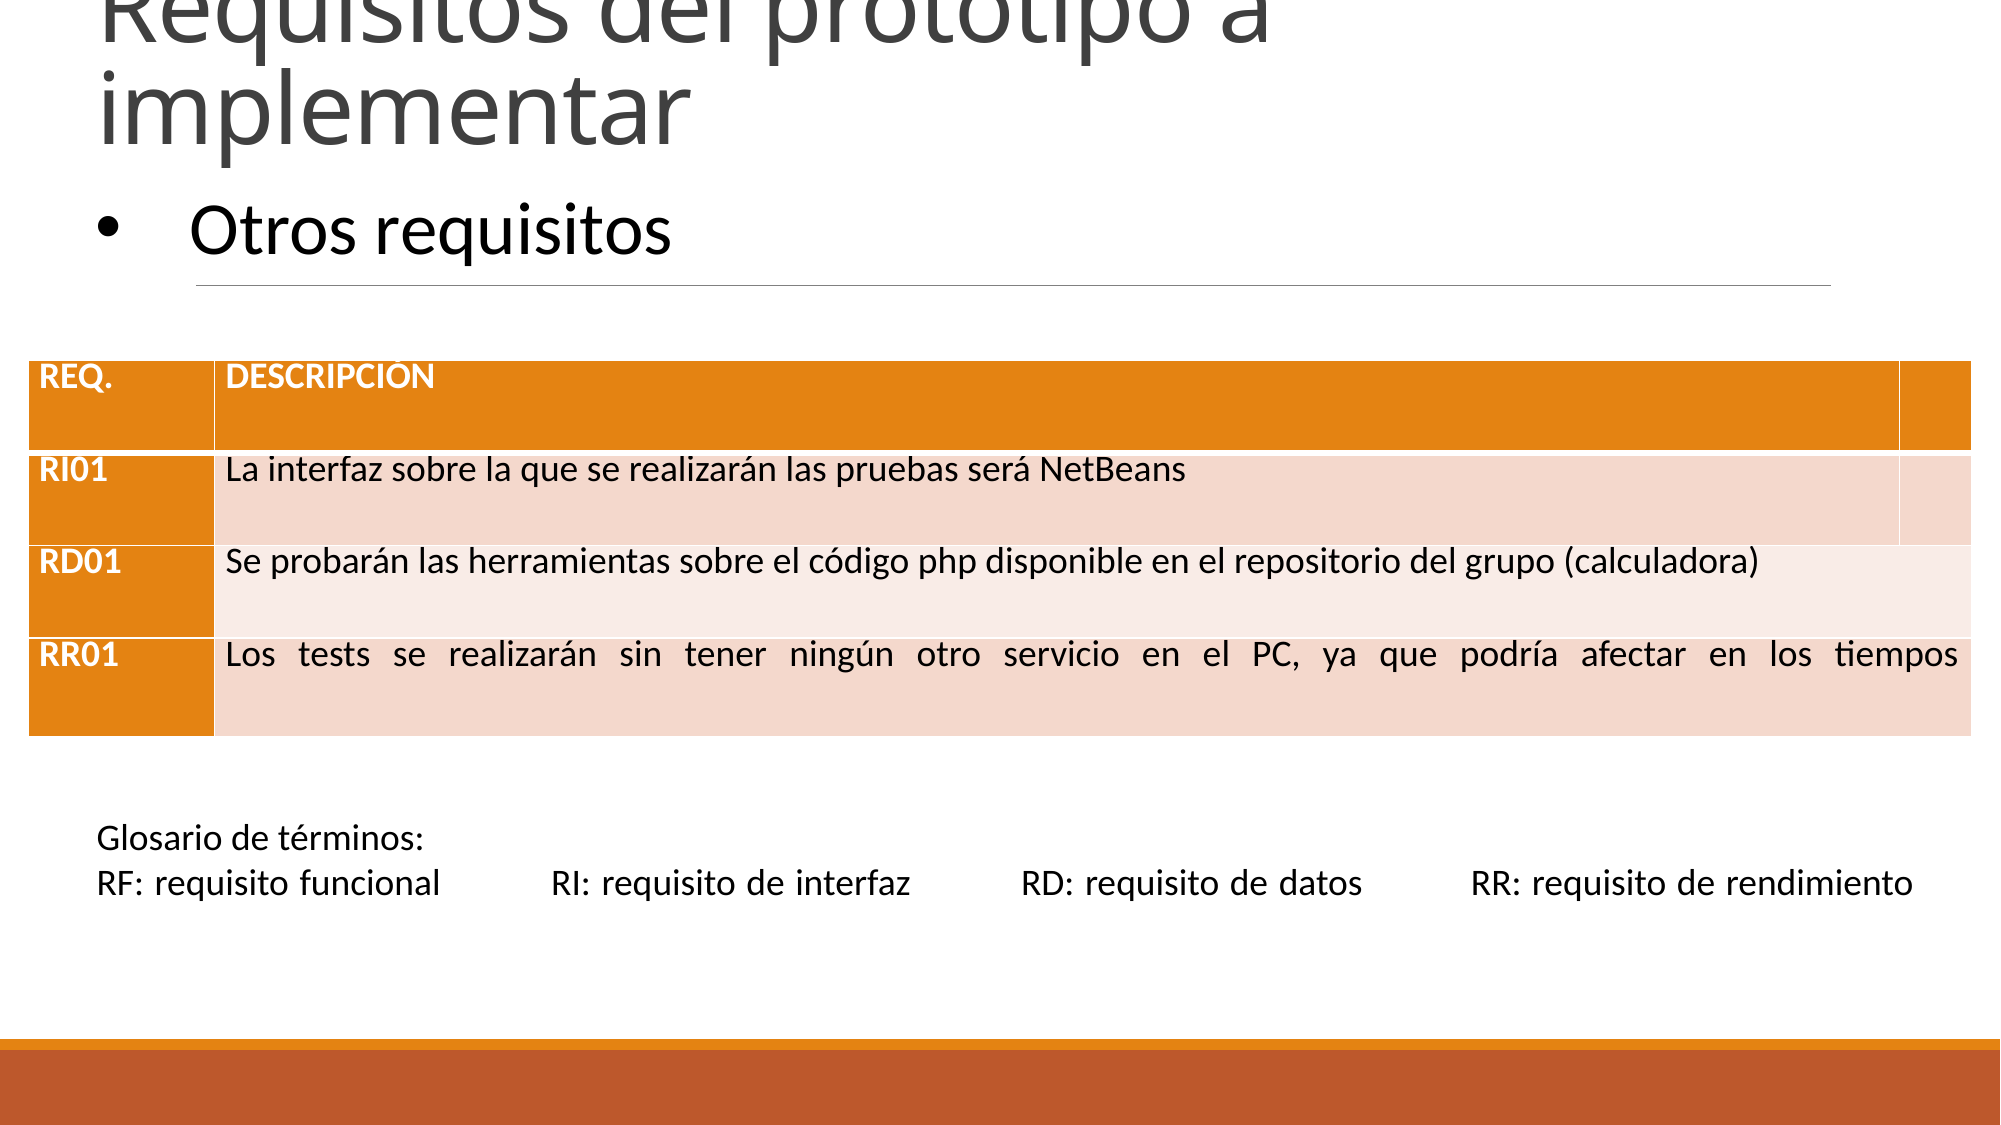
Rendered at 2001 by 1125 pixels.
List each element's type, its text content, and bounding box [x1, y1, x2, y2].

text_box Otros requisitos [80, 172, 1056, 278]
title Requisitos del prototipo a implementar [80, 35, 1731, 173]
table_cell [1900, 456, 1971, 545]
table_cell RD01 [29, 546, 214, 637]
table_cell La interfaz sobre la que se realizarán las pruebas será NetBeans [215, 456, 1899, 545]
table_cell Se probarán las herramientas sobre el código php disponible en el repositorio del grupo (calculadora) [215, 546, 1971, 637]
table_header REQ. [29, 361, 214, 450]
text_box Glosario de términos: RF: requisito funcional RI: requisito de interfaz RD: requisito de datos RR: requisito de rendimiento [81, 805, 1938, 1001]
table_cell RI01 [29, 456, 214, 545]
table_cell RR01 [29, 639, 214, 736]
table_header DESCRIPCIÓN [215, 361, 1899, 450]
table_header [1900, 361, 1971, 450]
table_cell Los tests se realizarán sin tener ningún otro servicio en el PC, ya que podría afectar en los tiempos [215, 639, 1971, 736]
